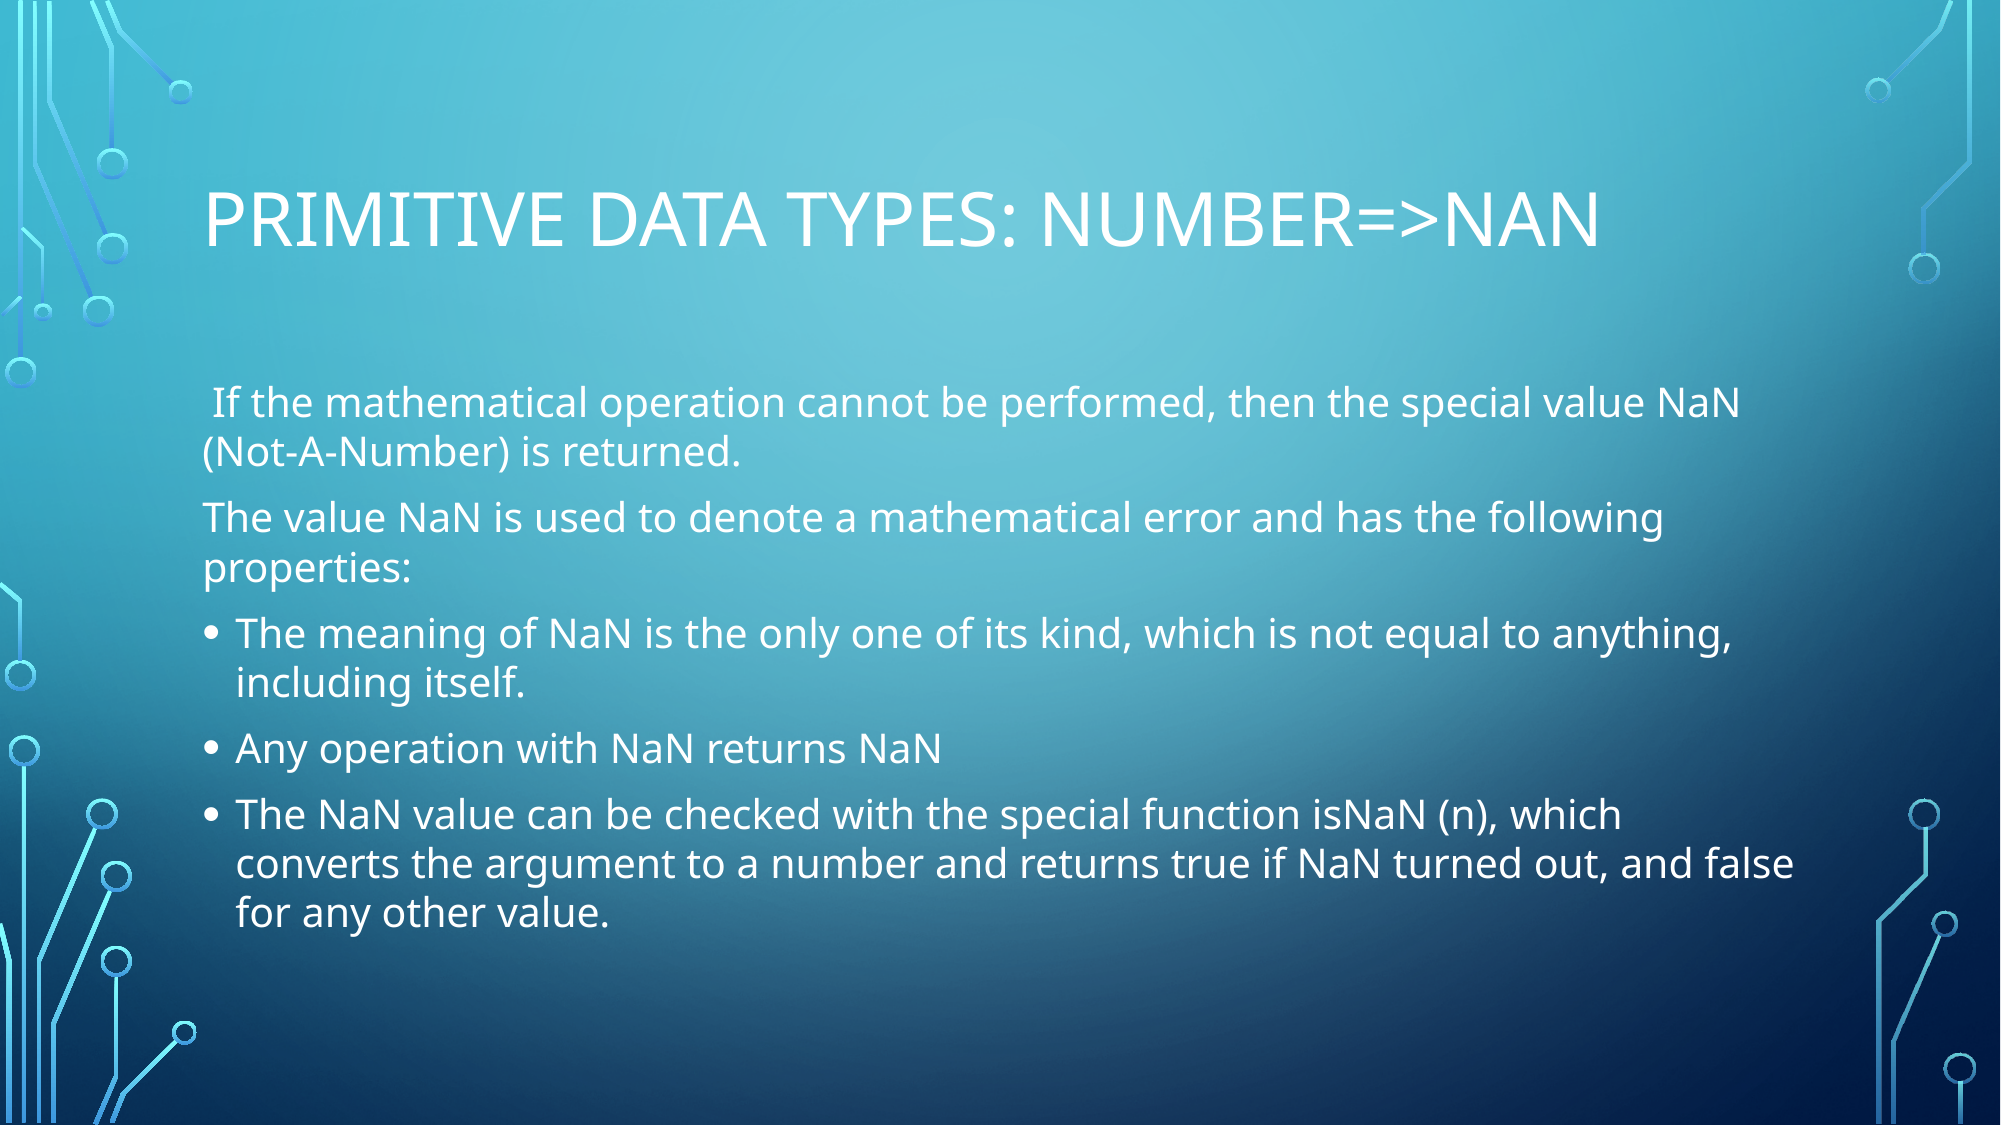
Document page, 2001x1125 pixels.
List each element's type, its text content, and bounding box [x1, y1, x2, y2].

title primitive data types: Number=>Nan [187, 101, 1813, 344]
list If the mathematical operation cannot be performed, then the special value NaN (Not-A-Number) is returned. The value NaN is used to denote a mathematical error and has the following properties: The meaning of NaN is the only one of its kind, which is not equal to anything, including itself. Any operation with NaN returns NaN The NaN value can be checked with the special function isNaN (n), which converts the argument to a number and returns true if NaN turned out, and false for any other value. [187, 369, 1813, 950]
